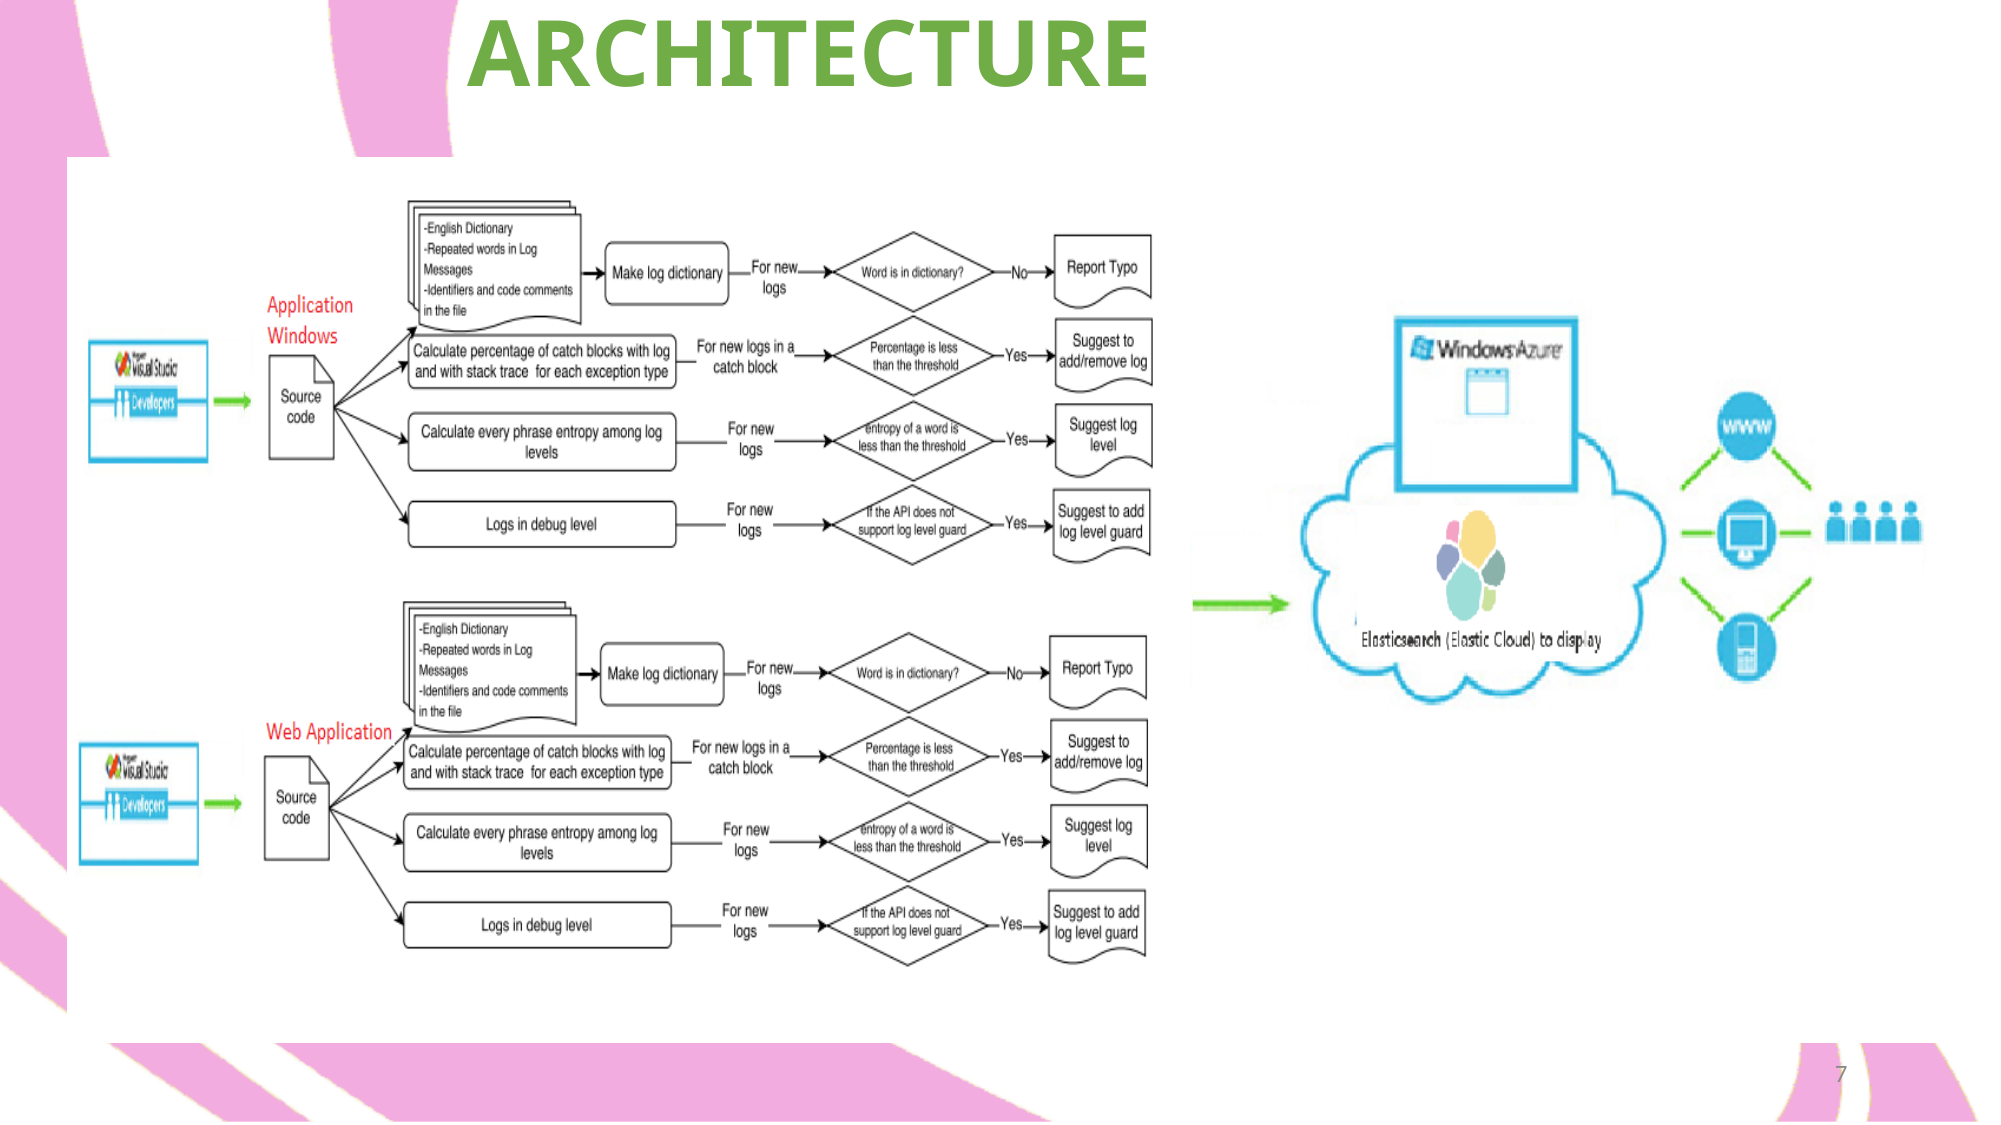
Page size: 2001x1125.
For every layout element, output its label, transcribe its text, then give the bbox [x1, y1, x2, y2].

picture [0, 0, 2001, 1125]
slide_number 8 [1412, 1043, 1863, 1103]
text_box ARCHITECTURE [452, 0, 1255, 117]
